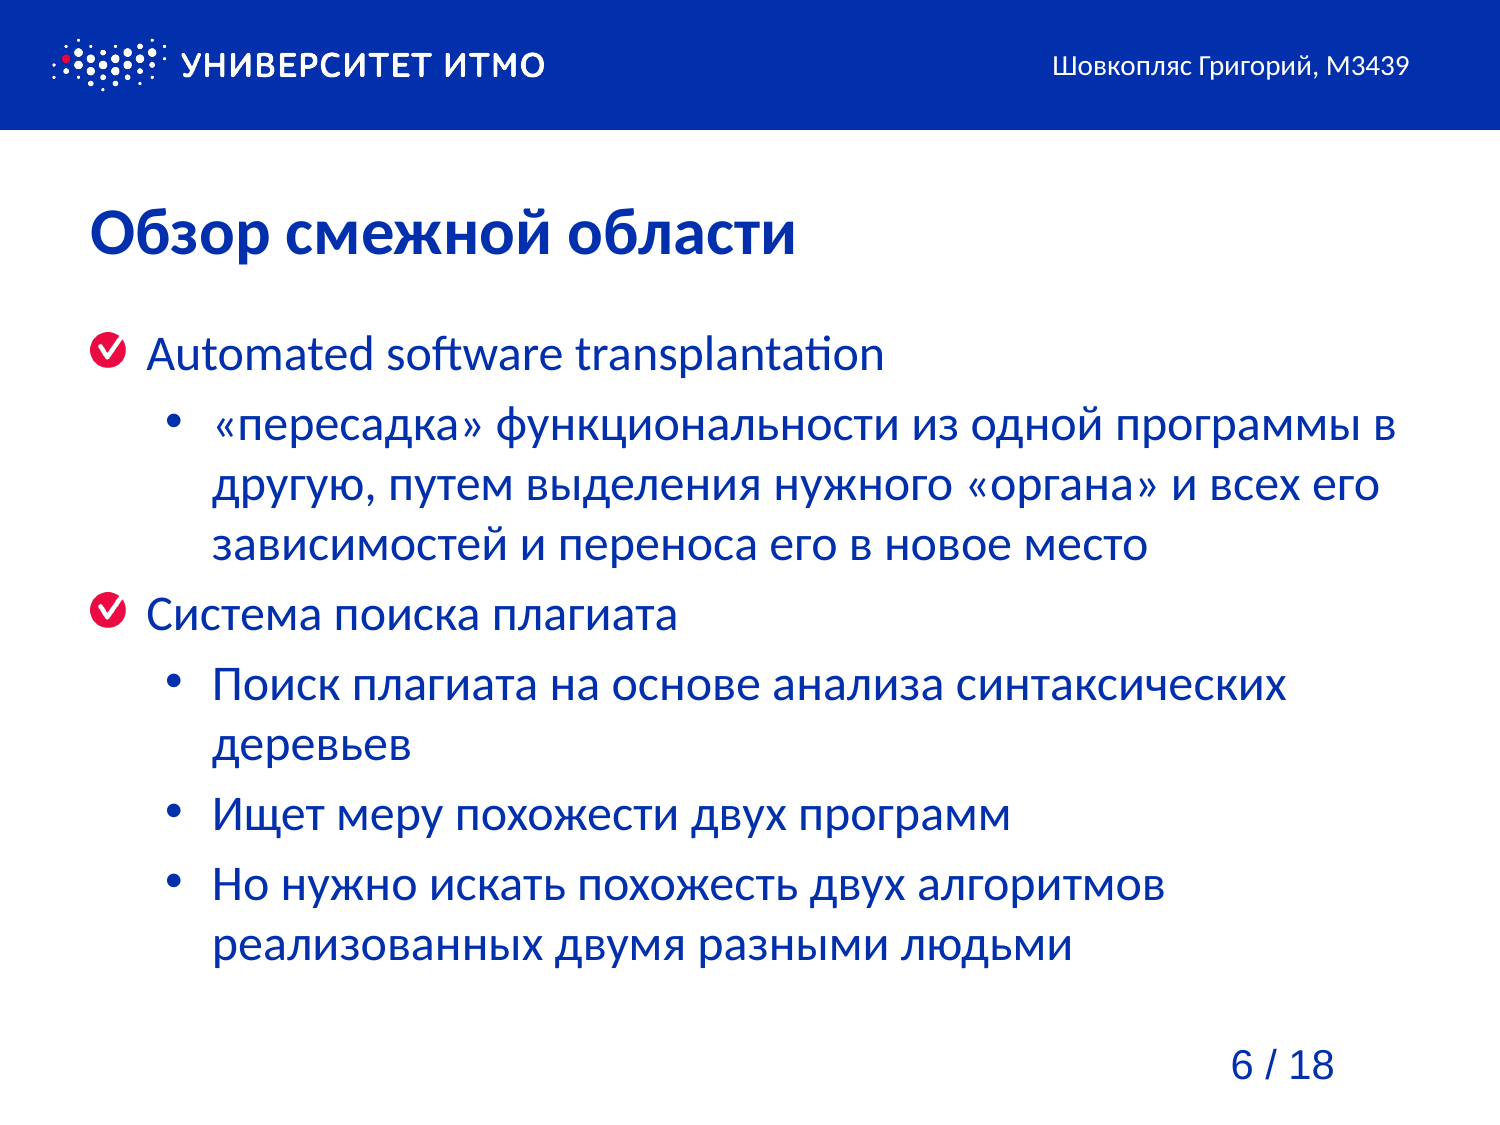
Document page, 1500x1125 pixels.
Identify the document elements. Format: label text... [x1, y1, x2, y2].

footer Шовкопляс Григорий, М3439 [661, 34, 1425, 95]
picture [90, 332, 126, 368]
title Обзор смежной области [74, 159, 1426, 296]
picture [0, 0, 596, 130]
picture [90, 592, 126, 628]
list Automated software transplantation «пересадка» функциональности из одной программы в другую, путем выделения нужного «органа» и всех его зависимостей и переноса его в новое место Система поиска плагиата Поиск плагиата на основе анализа синтаксических деревьев Ищет меру похожести двух программ Но нужно искать похожесть двух алгоритмов реализованных двумя разными людьми [74, 312, 1426, 1006]
